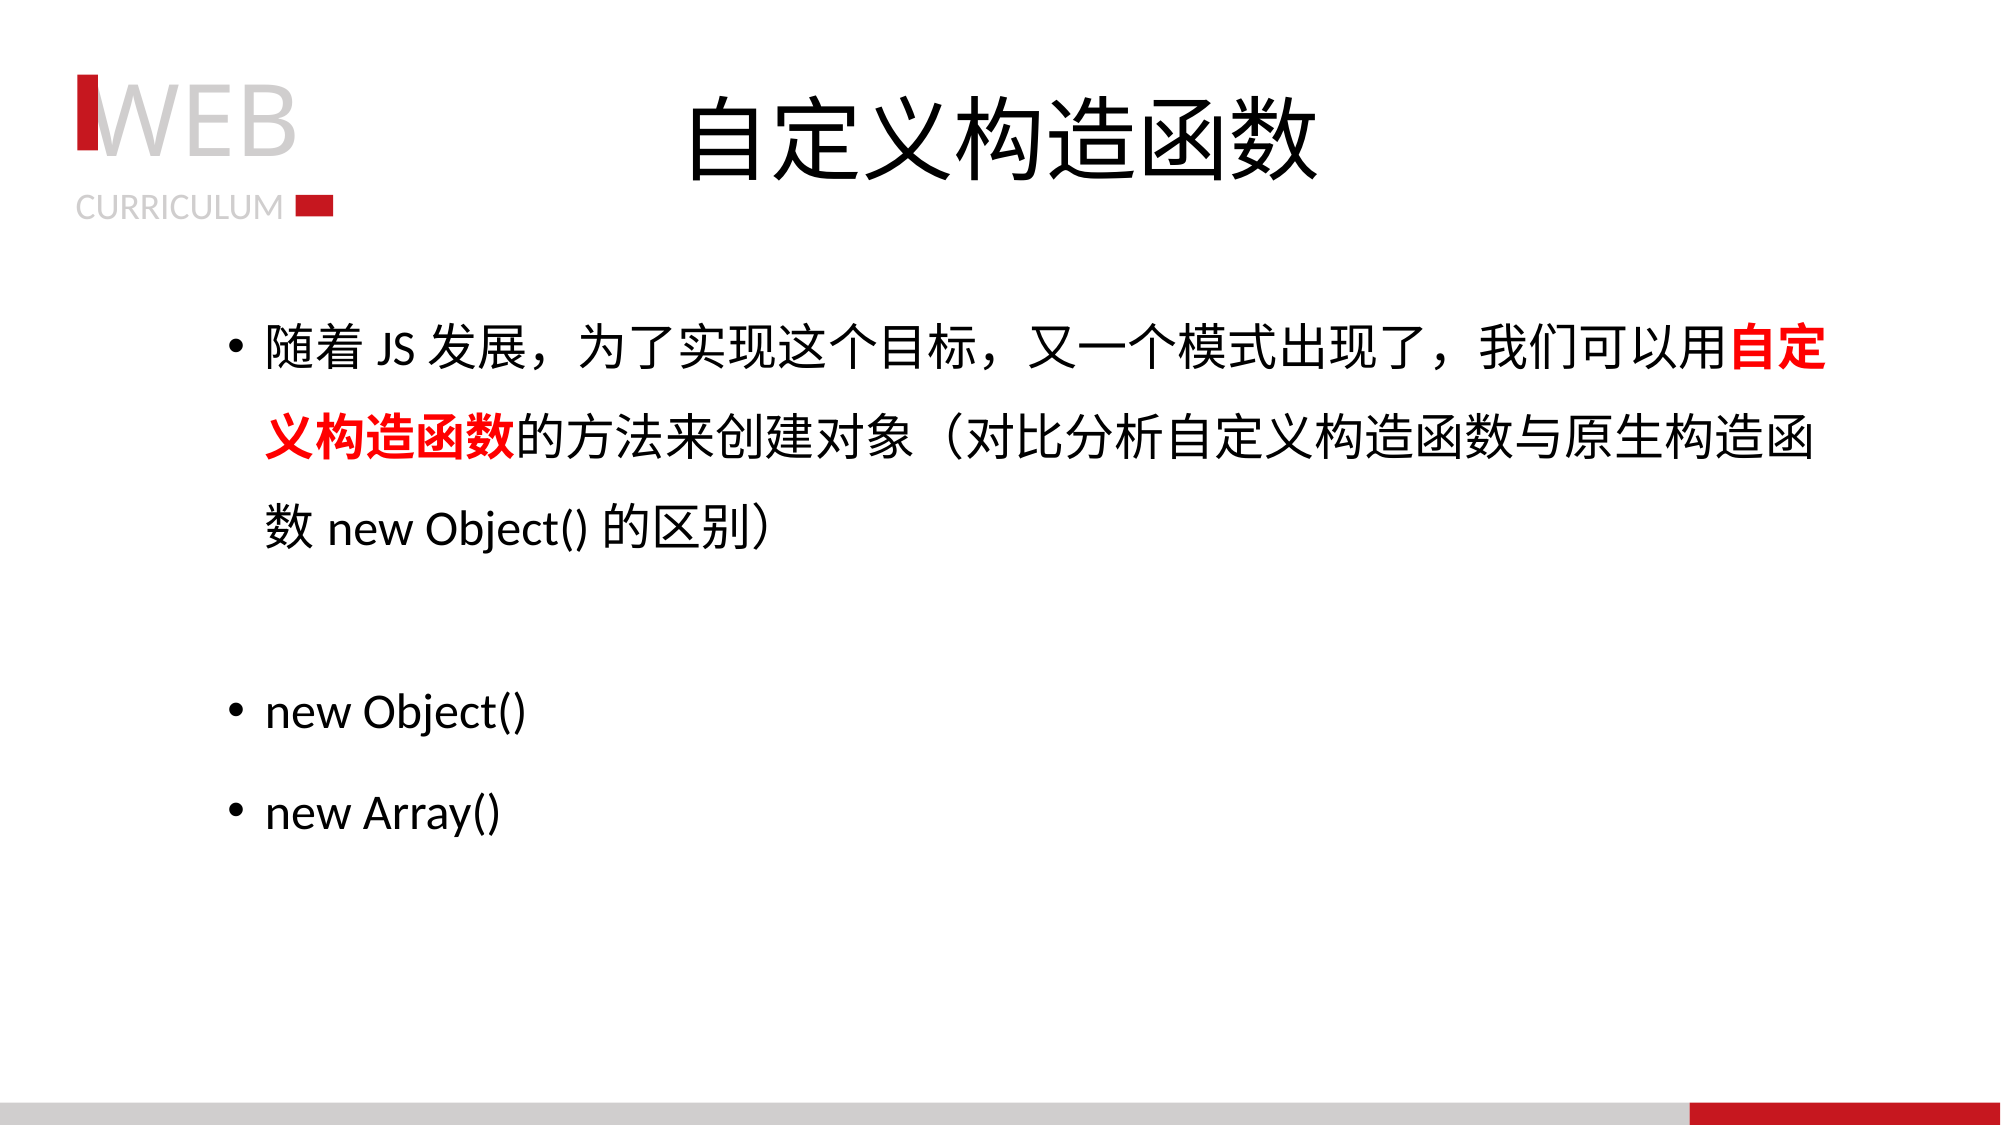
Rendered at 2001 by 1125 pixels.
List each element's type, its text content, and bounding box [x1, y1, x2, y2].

title 自定义构造函数 [137, 59, 1863, 228]
list 随着JS发展，为了实现这个目标，又一个模式出现了，我们可以用自定义构造函数的方法来创建对象（对比分析自定义构造函数与原生构造函数new Object()的区别） new Object() new Array() [137, 277, 1863, 992]
